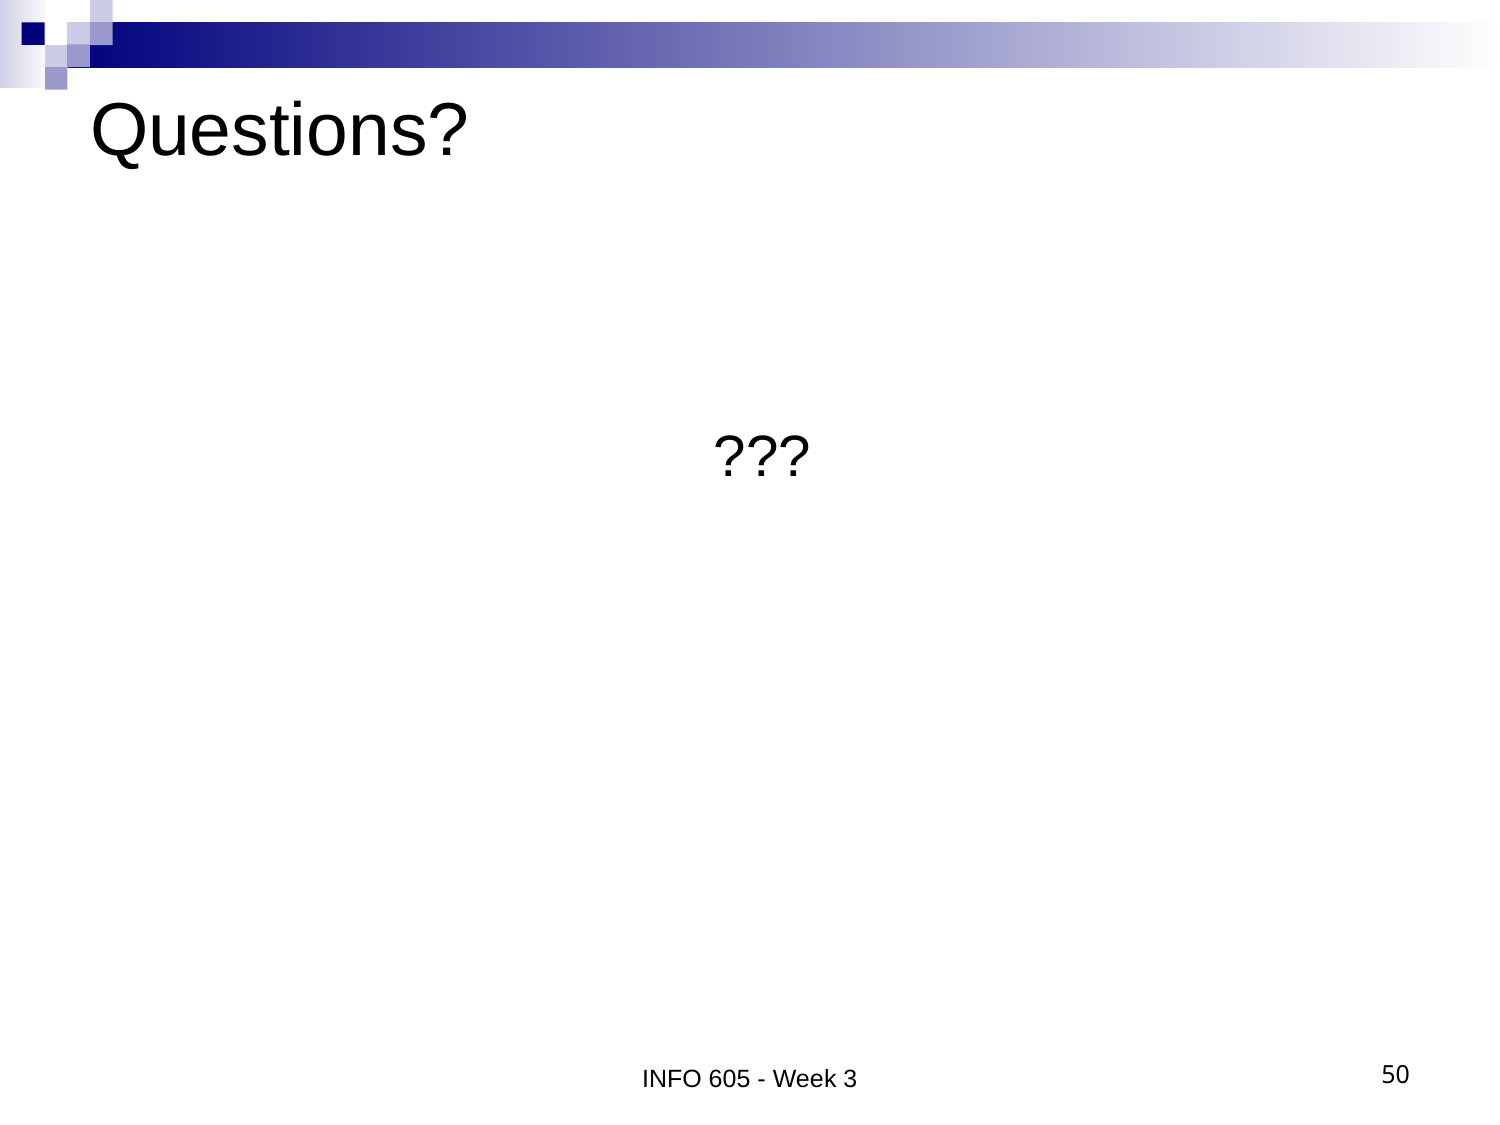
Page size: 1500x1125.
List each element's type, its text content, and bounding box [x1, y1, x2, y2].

slide_number 50 [1074, 1024, 1426, 1101]
footer INFO 605 - Week 3 [512, 1024, 988, 1101]
title Questions? [75, 75, 1425, 175]
list ??? [75, 187, 1450, 963]
